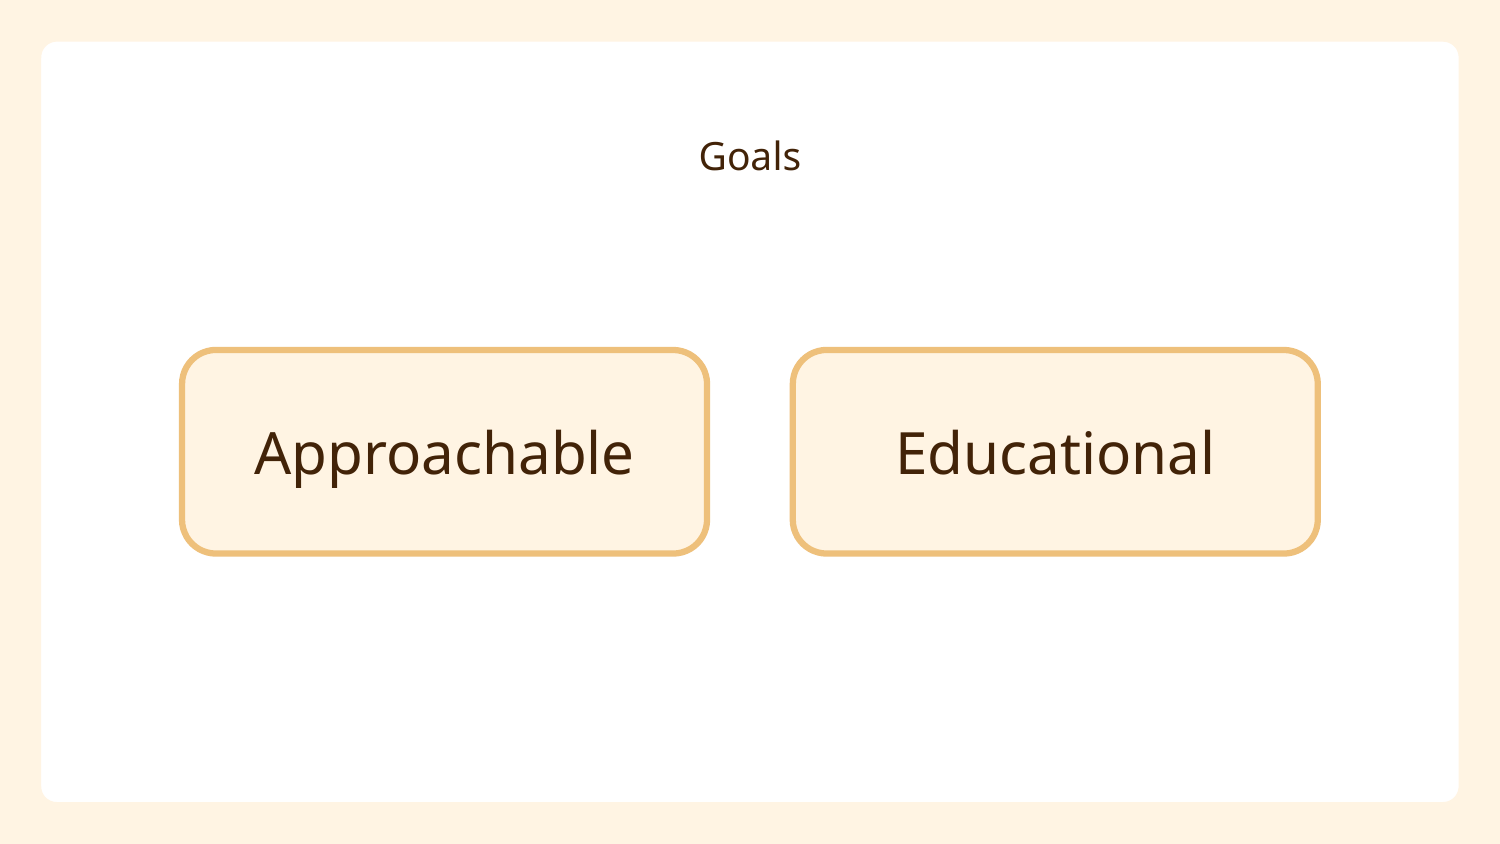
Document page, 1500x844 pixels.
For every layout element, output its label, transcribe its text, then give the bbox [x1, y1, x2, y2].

text_box Educational [792, 349, 1318, 554]
title Goals [51, 60, 1449, 199]
text_box Approachable [182, 349, 708, 554]
